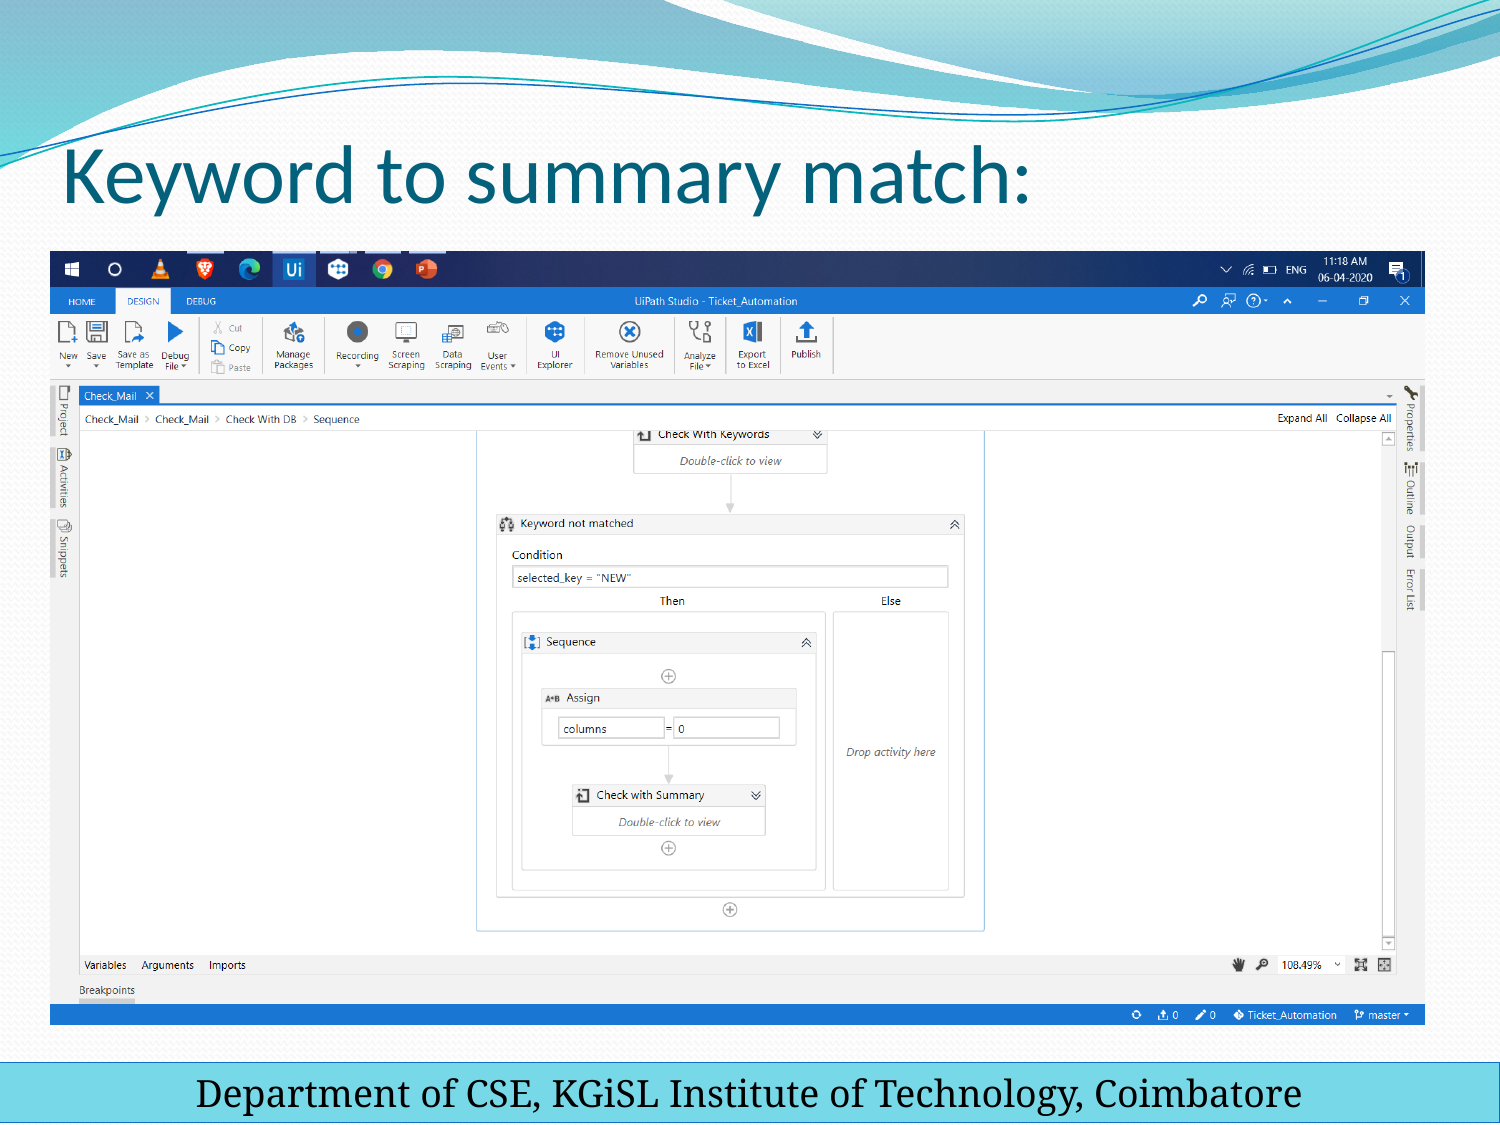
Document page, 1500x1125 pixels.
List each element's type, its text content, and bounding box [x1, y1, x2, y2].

picture [49, 251, 1426, 1026]
title Keyword to summary match: [62, 57, 1413, 221]
text_box Department of CSE, KGiSL Institute of Technology, Coimbatore [0, 1062, 1500, 1123]
